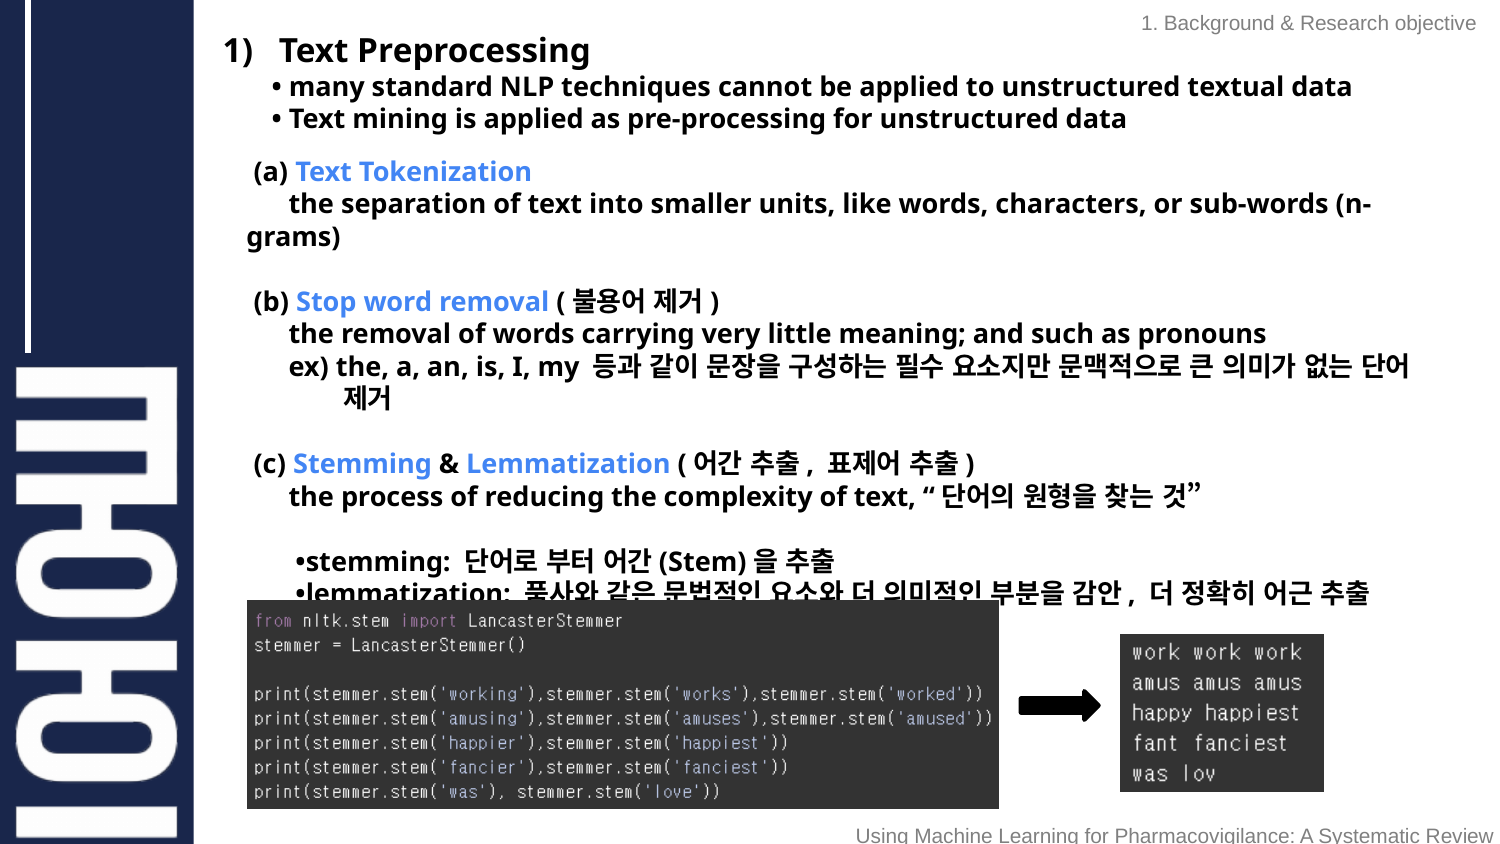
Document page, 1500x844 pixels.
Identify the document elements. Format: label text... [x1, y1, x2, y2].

text_box (a) Text Tokenization the separation of text into smaller units, like words, characters, or sub-words (n-grams) (b) Stop word removal (불용어 제거) the removal of words carrying very little meaning; and such as pronouns ex) the, a, an, is, I, my 등과 같이 문장을 구성하는 필수 요소지만 문맥적으로 큰 의미가 없는 단어 제거 (c) Stemming & Lemmatization (어간 추출, 표제어 추출) the process of reducing the complexity of text, “단어의 원형을 찾는 것” •stemming: 단어로 부터 어간(Stem)을 추출 •lemmatization: 품사와 같은 문법적인 요소와 더 의미적인 부분을 감안, 더 정확히 어근 추출 [231, 146, 1450, 714]
text_box 1. Background & Research objective [1117, 1, 1500, 42]
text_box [0, 0, 194, 844]
text_box Text Preprocessing • many standard NLP techniques cannot be applied to unstructured textual data • Text mining is applied as pre-processing for unstructured data [207, 21, 1426, 142]
picture [246, 600, 999, 809]
picture [1120, 634, 1324, 793]
text_box [1018, 689, 1101, 722]
text_box Using Machine Learning for Pharmacovigilance: A Systematic Review [840, 793, 1500, 844]
